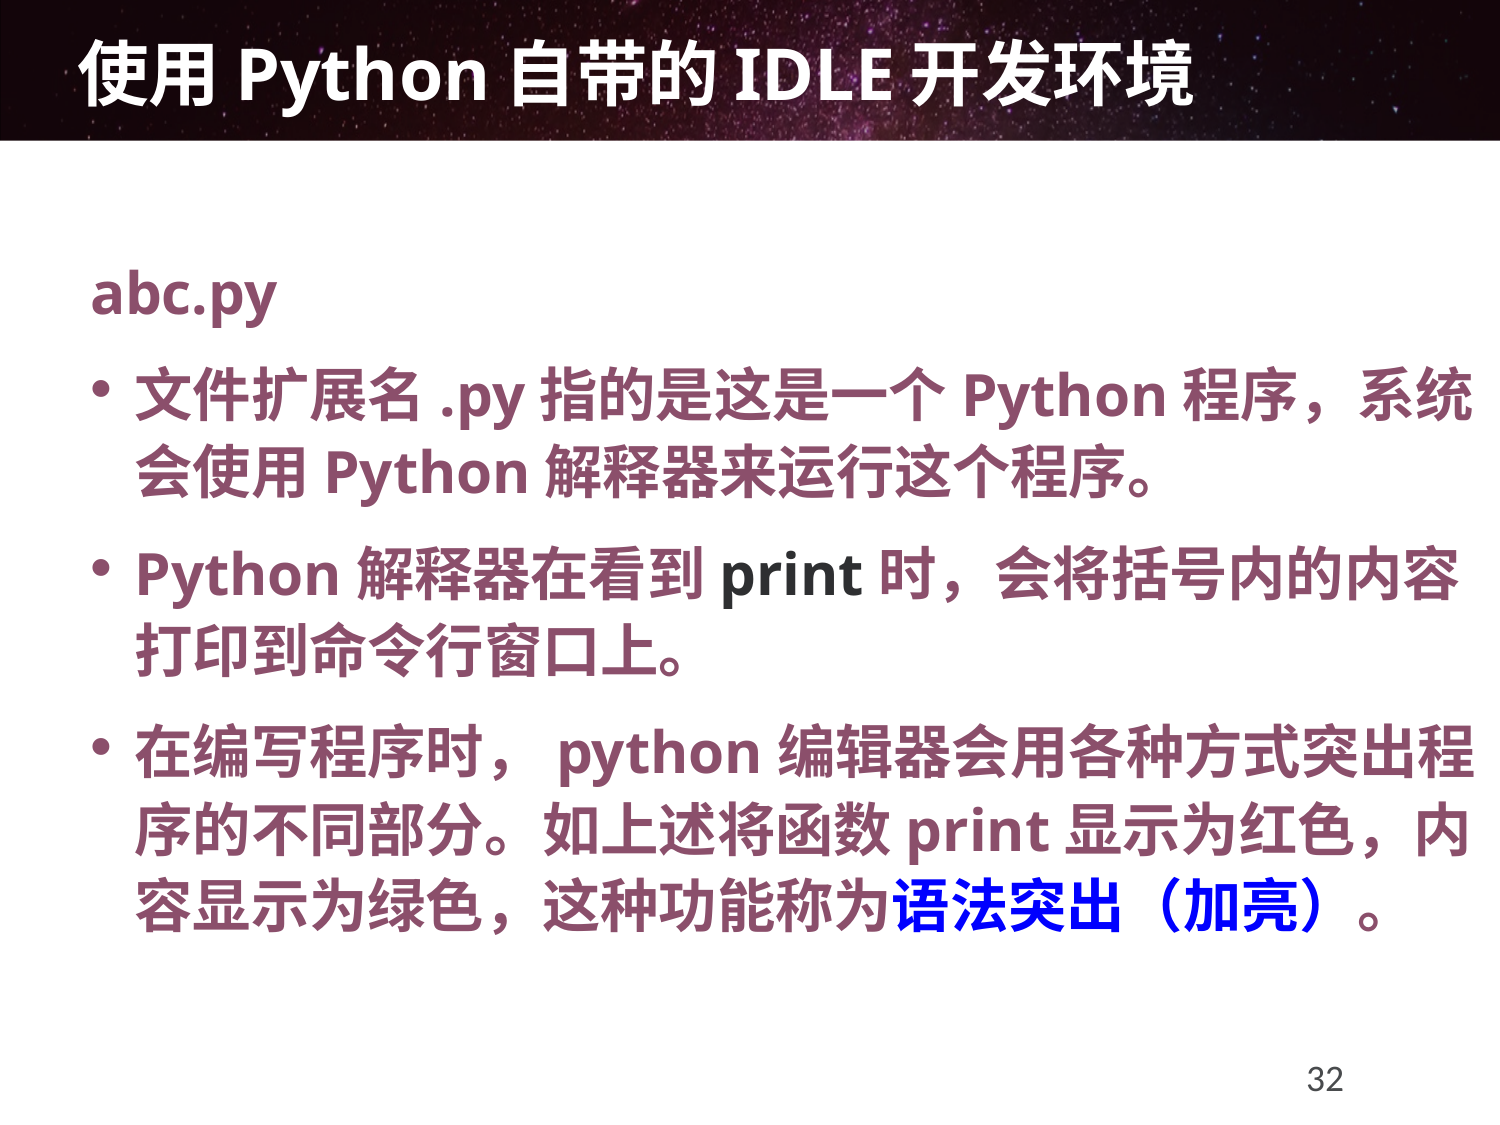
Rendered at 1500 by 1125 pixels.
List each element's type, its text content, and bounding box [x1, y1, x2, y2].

title 使用Python自带的IDLE开发环境 [62, 30, 1425, 124]
list abc.py 文件扩展名.py指的是这是一个Python程序，系统会使用Python解释器来运行这个程序。 Python解释器在看到print时，会将括号内的内容打印到命令行窗口上。 在编写程序时，python编辑器会用各种方式突出程序的不同部分。如上述将函数print显示为红色，内容显示为绿色，这种功能称为语法突出（加亮）。 [75, 262, 1500, 1047]
